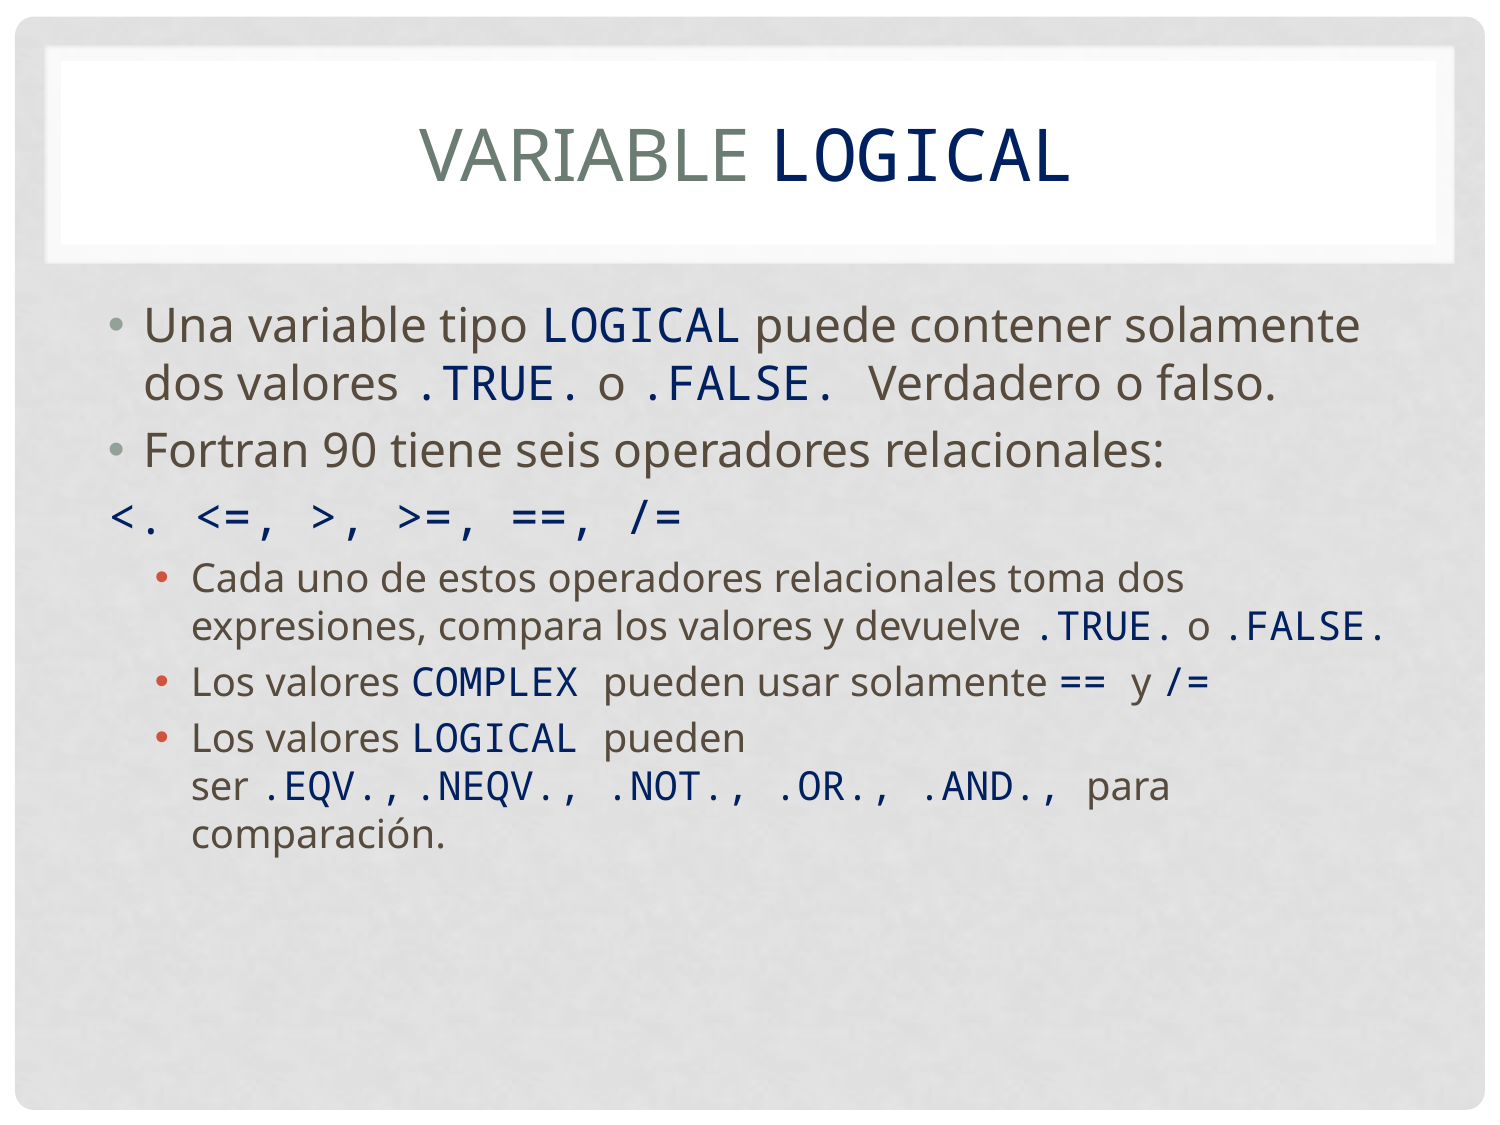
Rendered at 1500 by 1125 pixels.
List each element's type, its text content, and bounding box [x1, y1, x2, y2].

list Una variable tipo LOGICAL puede contener solamente dos valores .TRUE. o .FALSE. Verdadero o falso. Fortran 90 tiene seis operadores relacionales: <. <=, >, >=, ==, /= Cada uno de estos operadores relacionales toma dos expresiones, compara los valores y devuelve .TRUE. o .FALSE. Los valores COMPLEX pueden usar solamente == y /= Los valores LOGICAL pueden ser .EQV., .NEQV., .NOT., .OR., .AND., para comparación. [75, 287, 1425, 953]
title VARIABLE logical [69, 66, 1425, 238]
